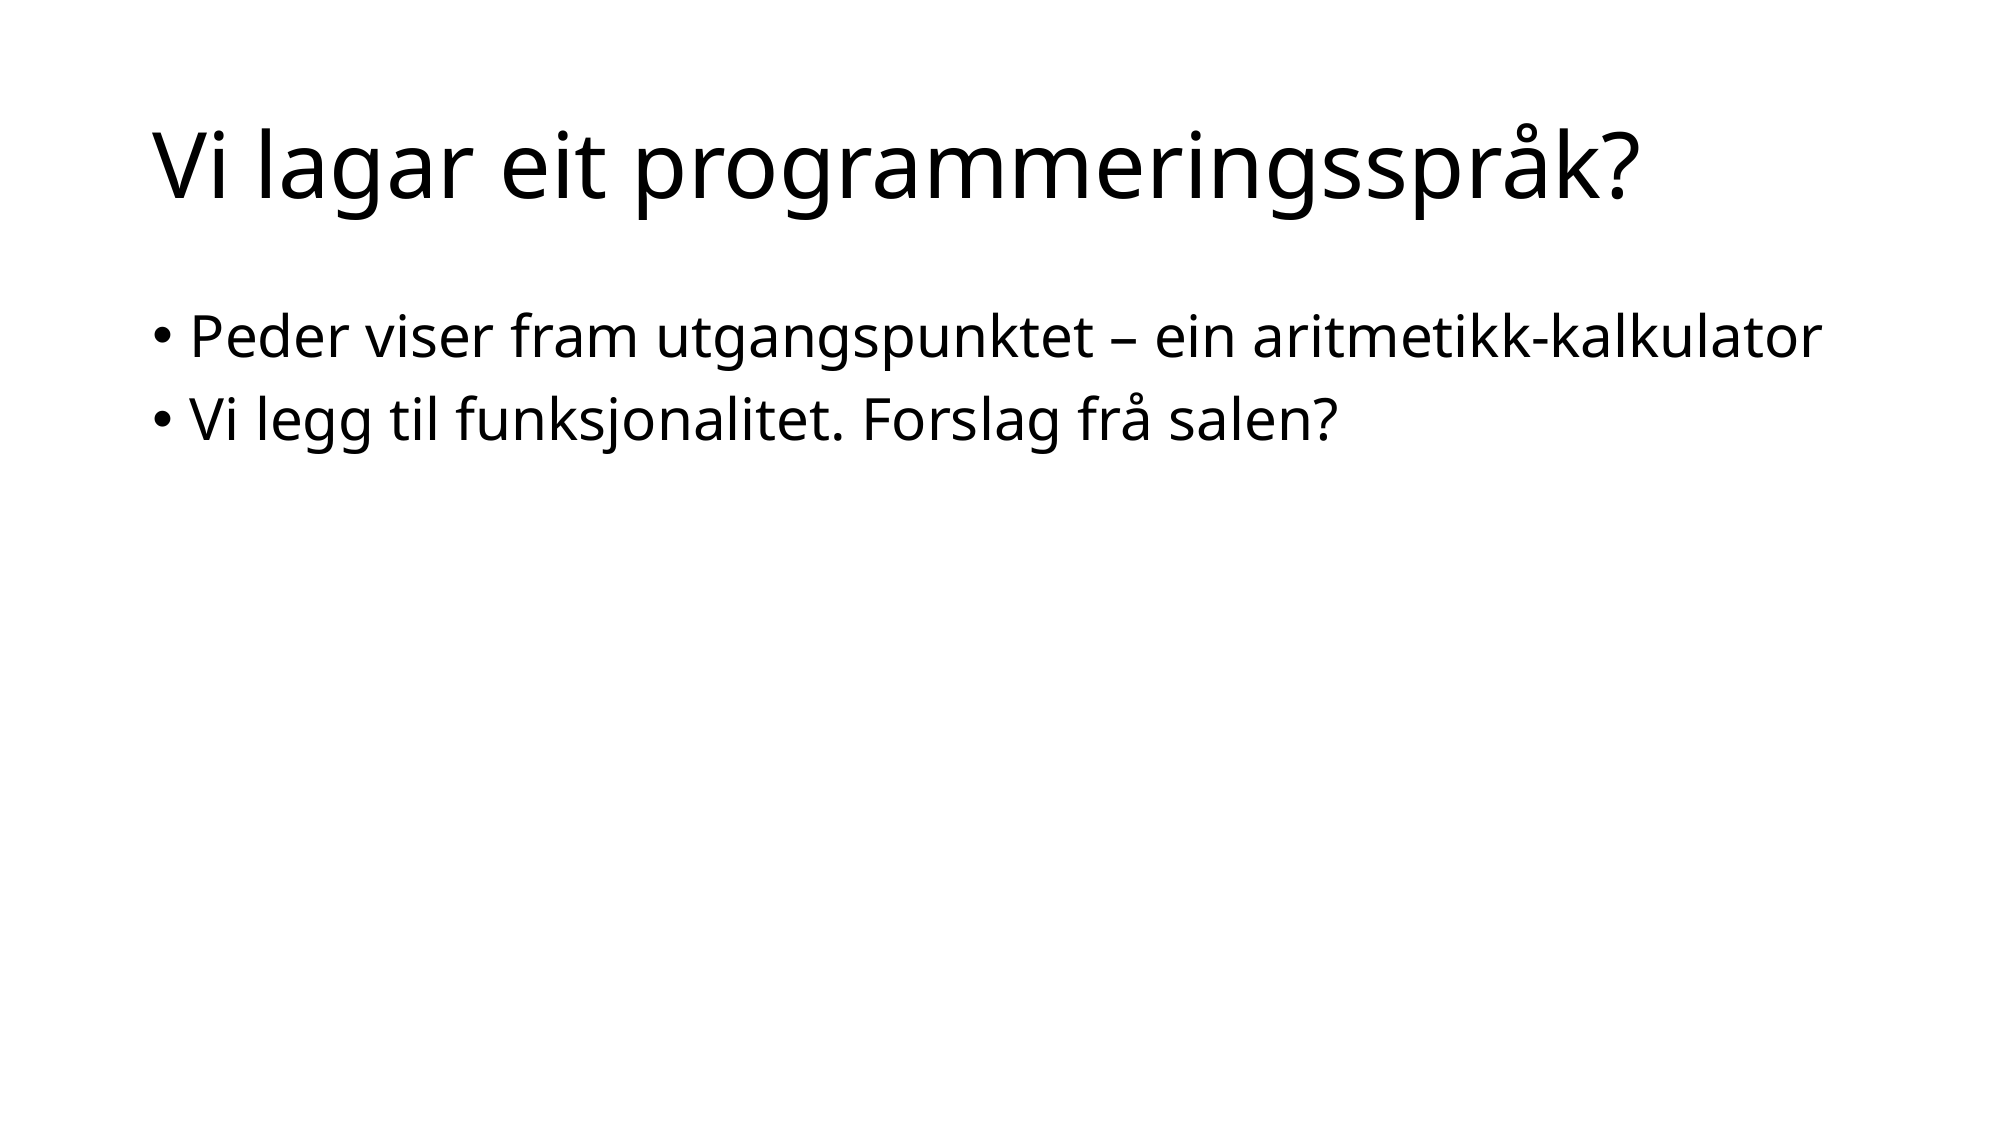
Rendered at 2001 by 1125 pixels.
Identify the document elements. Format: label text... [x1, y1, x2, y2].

title Vi lagar eit programmeringsspråk? [137, 59, 1863, 278]
list Peder viser fram utgangspunktet – ein aritmetikk-kalkulator Vi legg til funksjonalitet. Forslag frå salen? [137, 299, 1863, 1014]
